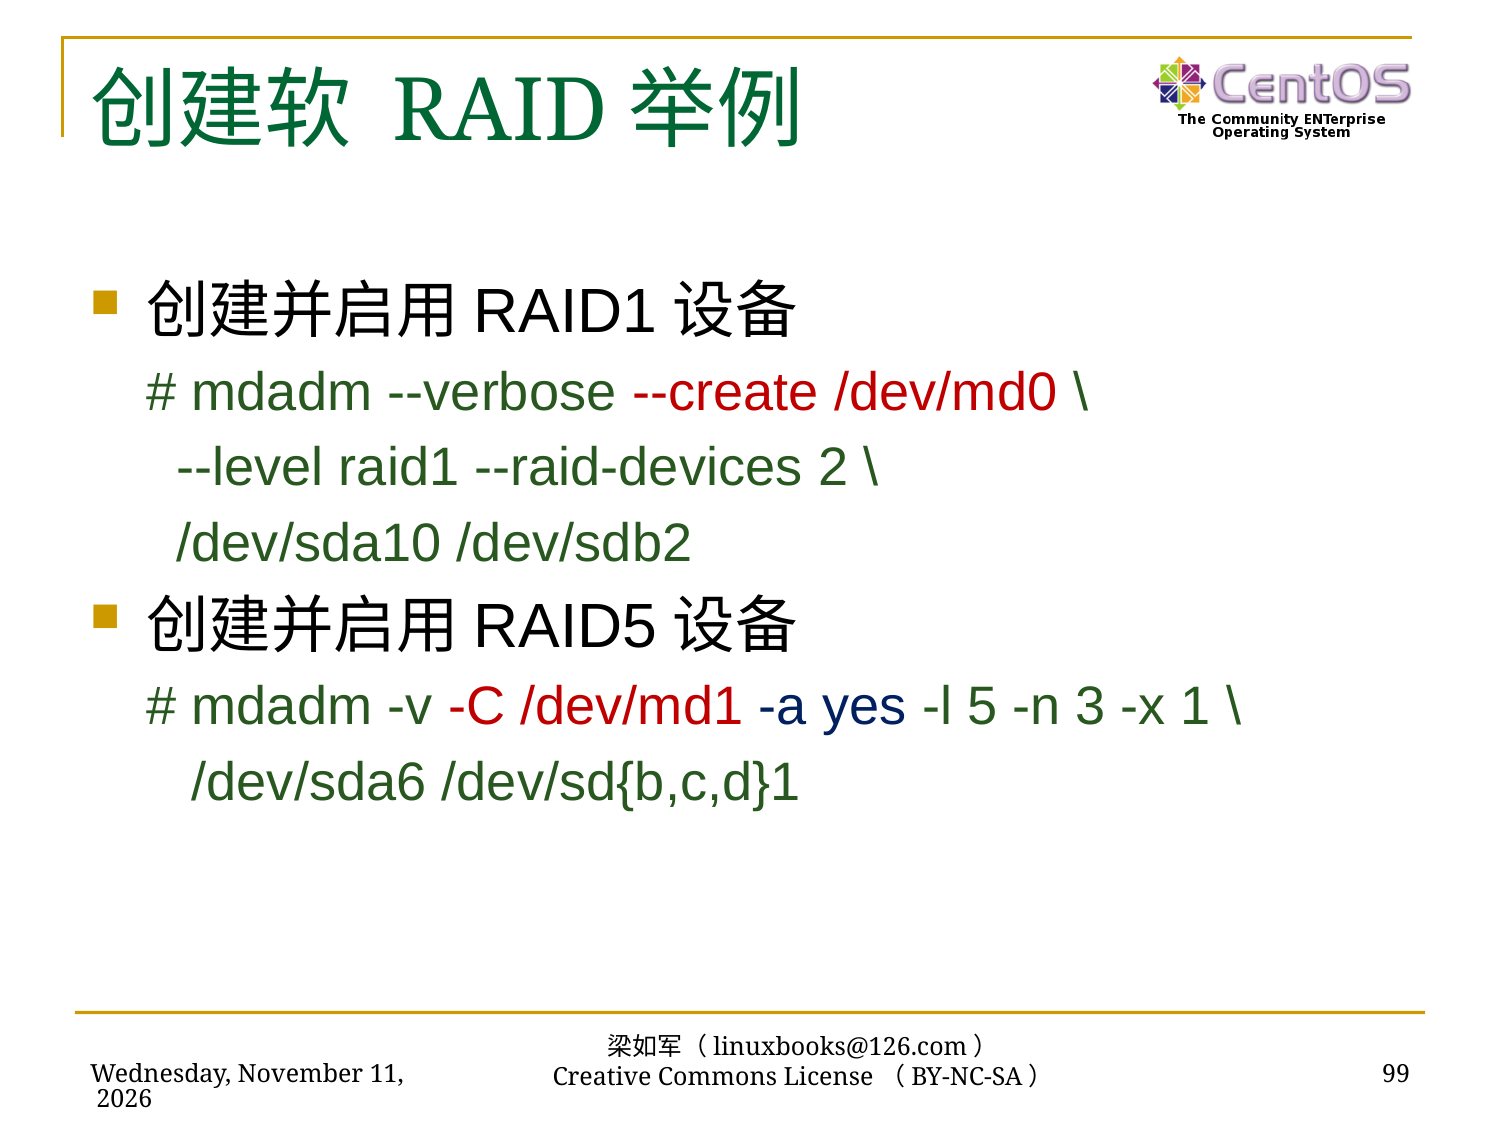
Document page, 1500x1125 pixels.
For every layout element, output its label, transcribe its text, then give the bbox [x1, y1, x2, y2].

footer 梁如军（linuxbooks@126.com） Creative Commons License（BY-NC-SA） [359, 1022, 1247, 1099]
title 创建软 RAID举例 [74, 45, 1426, 233]
slide_number 99 [1074, 1023, 1426, 1100]
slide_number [74, 1023, 426, 1100]
list 创建并启用RAID1设备 # mdadm --verbose --create /dev/md0 \ --level raid1 --raid-devices 2 \ /dev/sda10 /dev/sdb2 创建并启用RAID5设备 # mdadm -v -C /dev/md1 -a yes -l 5 -n 3 -x 1 \ /dev/sda6 /dev/sd{b,c,d}1 [74, 262, 1426, 1006]
